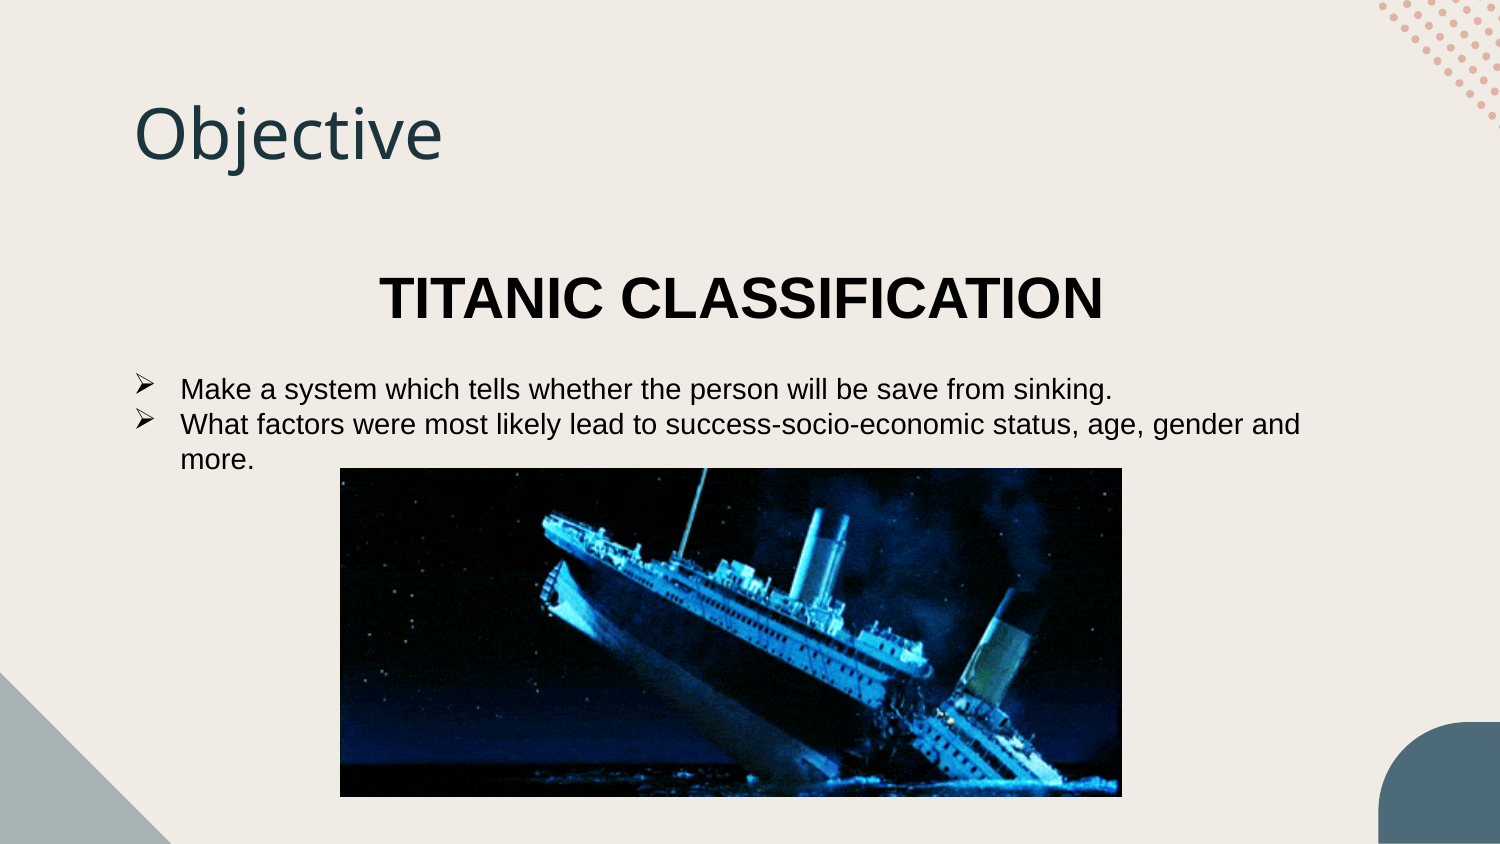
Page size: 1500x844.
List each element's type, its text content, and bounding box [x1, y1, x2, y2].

title Objective [118, 90, 1382, 196]
picture [339, 468, 1122, 798]
text_box TITANIC CLASSIFICATION Make a system which tells whether the person will be save from sinking. What factors were most likely lead to success-socio-economic status, age, gender and more. [118, 252, 1382, 483]
